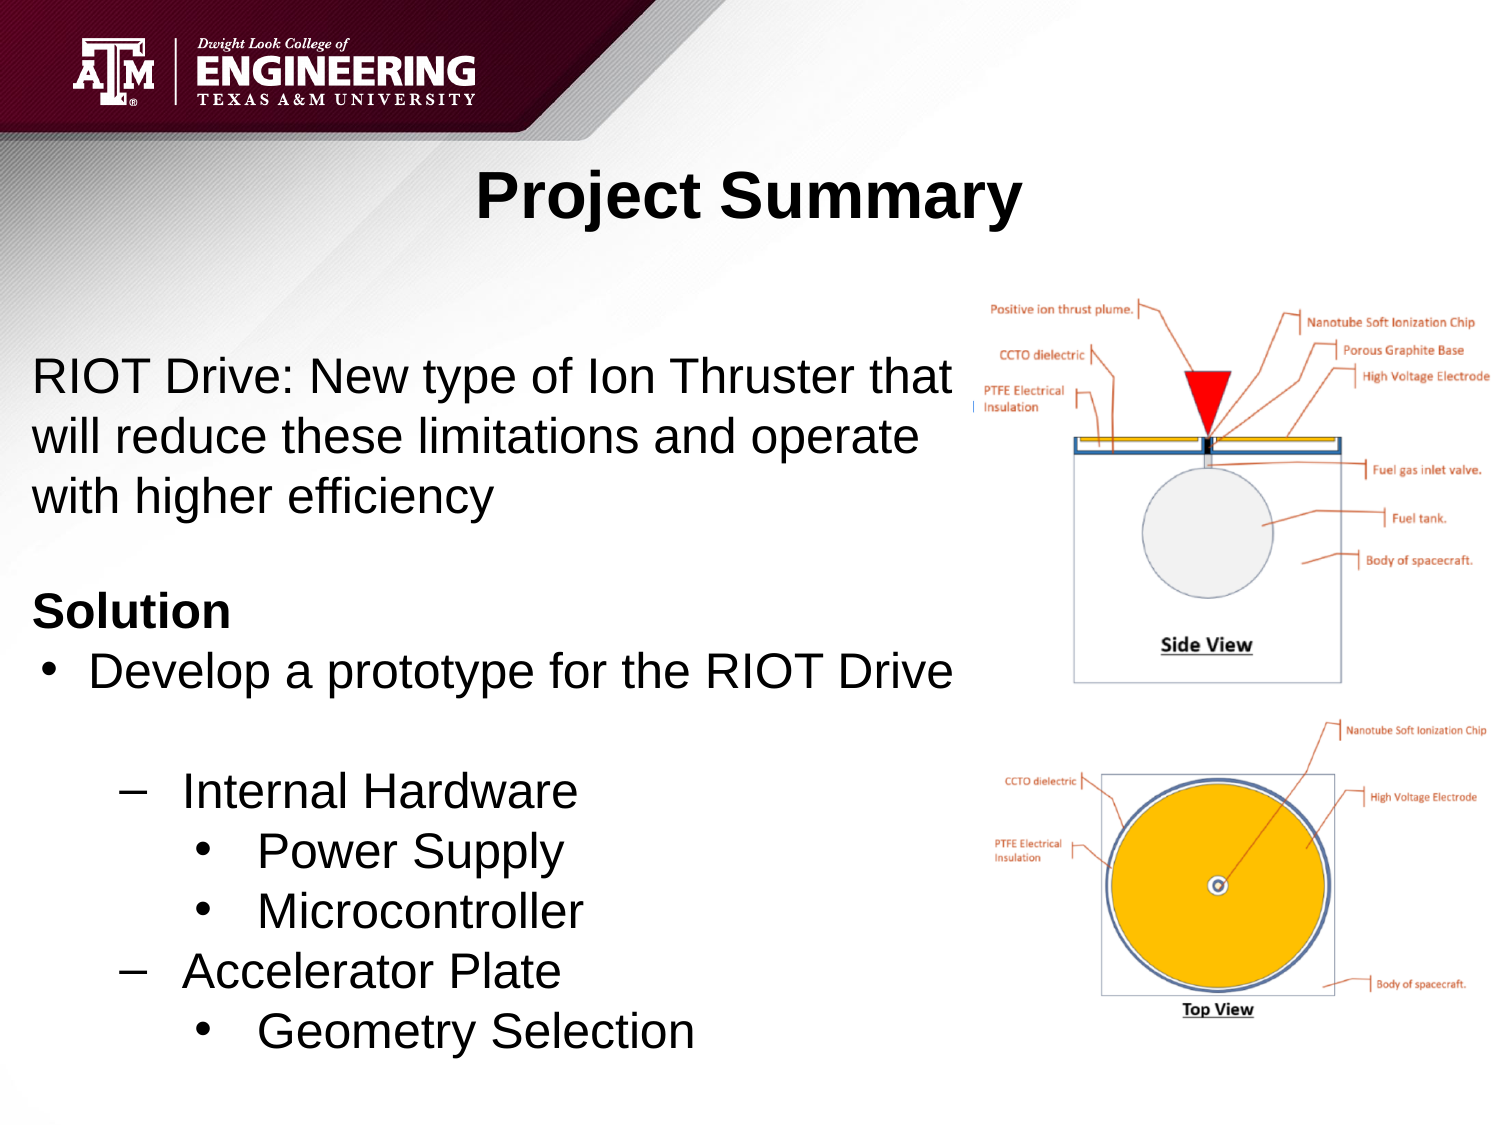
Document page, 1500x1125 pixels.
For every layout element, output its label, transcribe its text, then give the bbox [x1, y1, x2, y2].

title Project Summary [75, 126, 1425, 259]
picture [0, 0, 1500, 1125]
list RIOT Drive: New type of Ion Thruster that will reduce these limitations and operate with higher efficiency Solution Develop a prototype for the RIOT Drive Internal Hardware Power Supply Microcontroller Accelerator Plate Geometry Selection [16, 336, 974, 1097]
